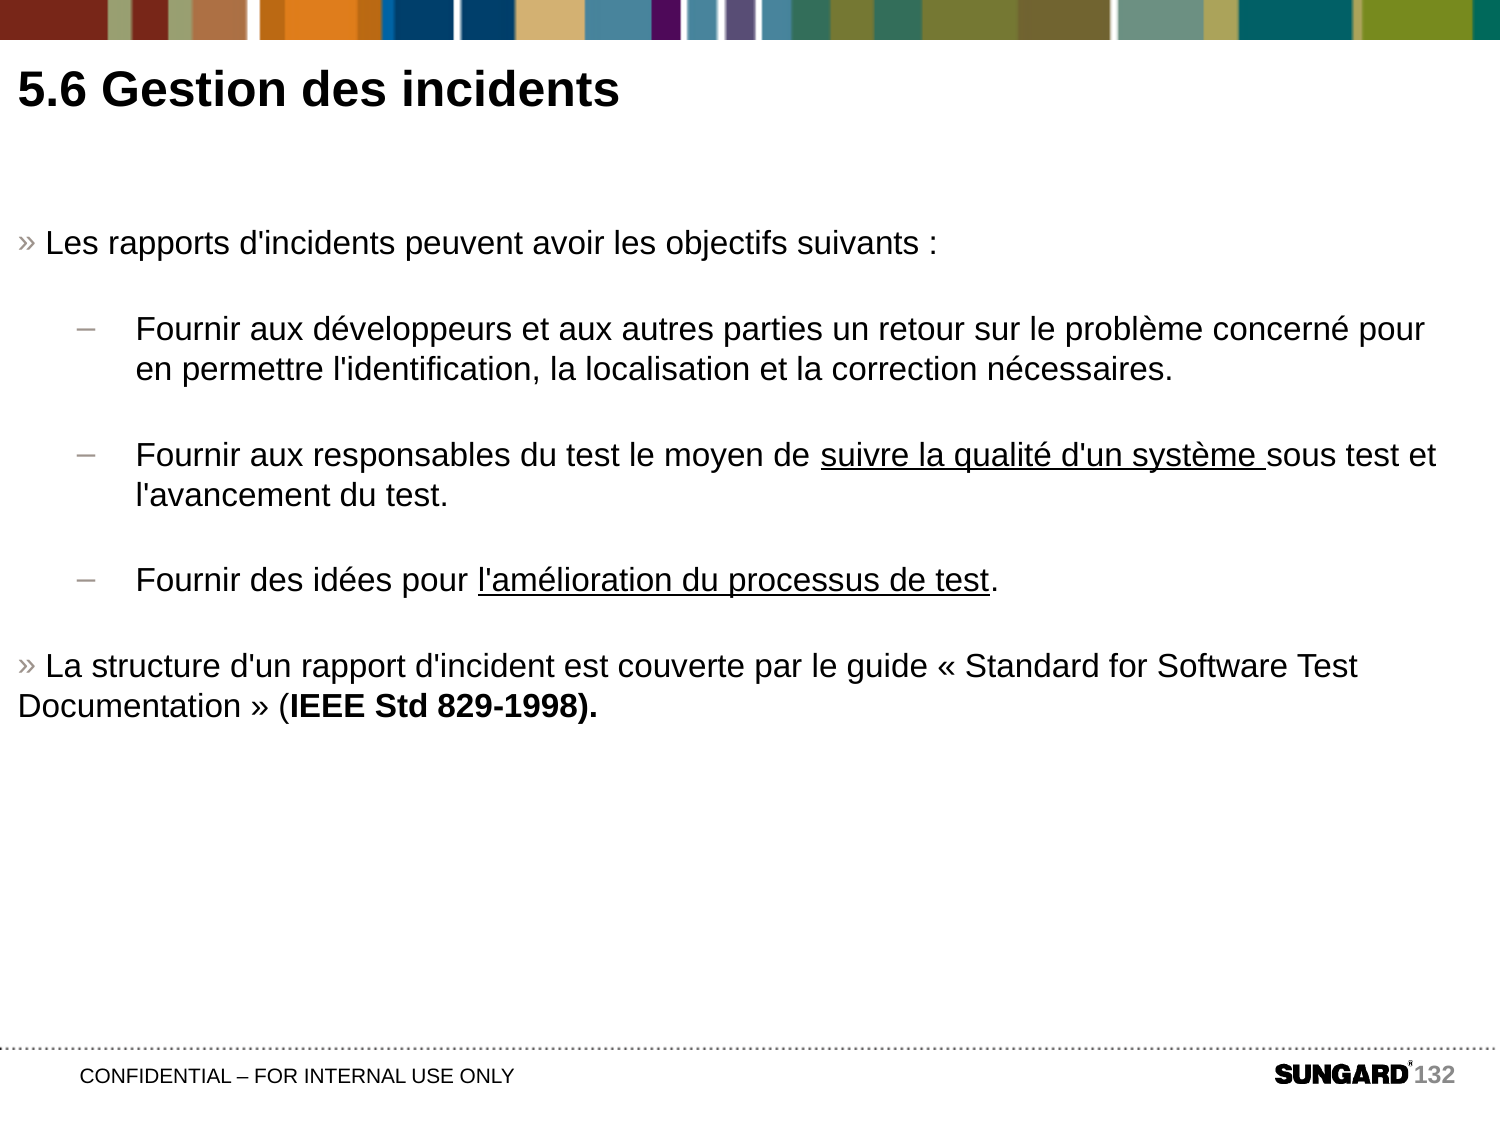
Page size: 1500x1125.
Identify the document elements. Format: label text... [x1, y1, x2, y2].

picture [0, 0, 1500, 40]
title 5.6 Gestion des incidents [17, 55, 1456, 146]
list Les rapports d'incidents peuvent avoir les objectifs suivants : Fournir aux développeurs et aux autres parties un retour sur le problème concerné pour en permettre l'identification, la localisation et la correction nécessaires. Fournir aux responsables du test le moyen de suivre la qualité d'un système sous test et l'avancement du test. Fournir des idées pour l'amélioration du processus de test. La structure d'un rapport d'incident est couverte par le guide « Standard for Software Test Documentation » (IEEE Std 829-1998). [17, 146, 1456, 982]
picture [0, 1043, 1500, 1050]
picture [1275, 1060, 1396, 1084]
text_box 132 [1396, 1058, 1456, 1088]
